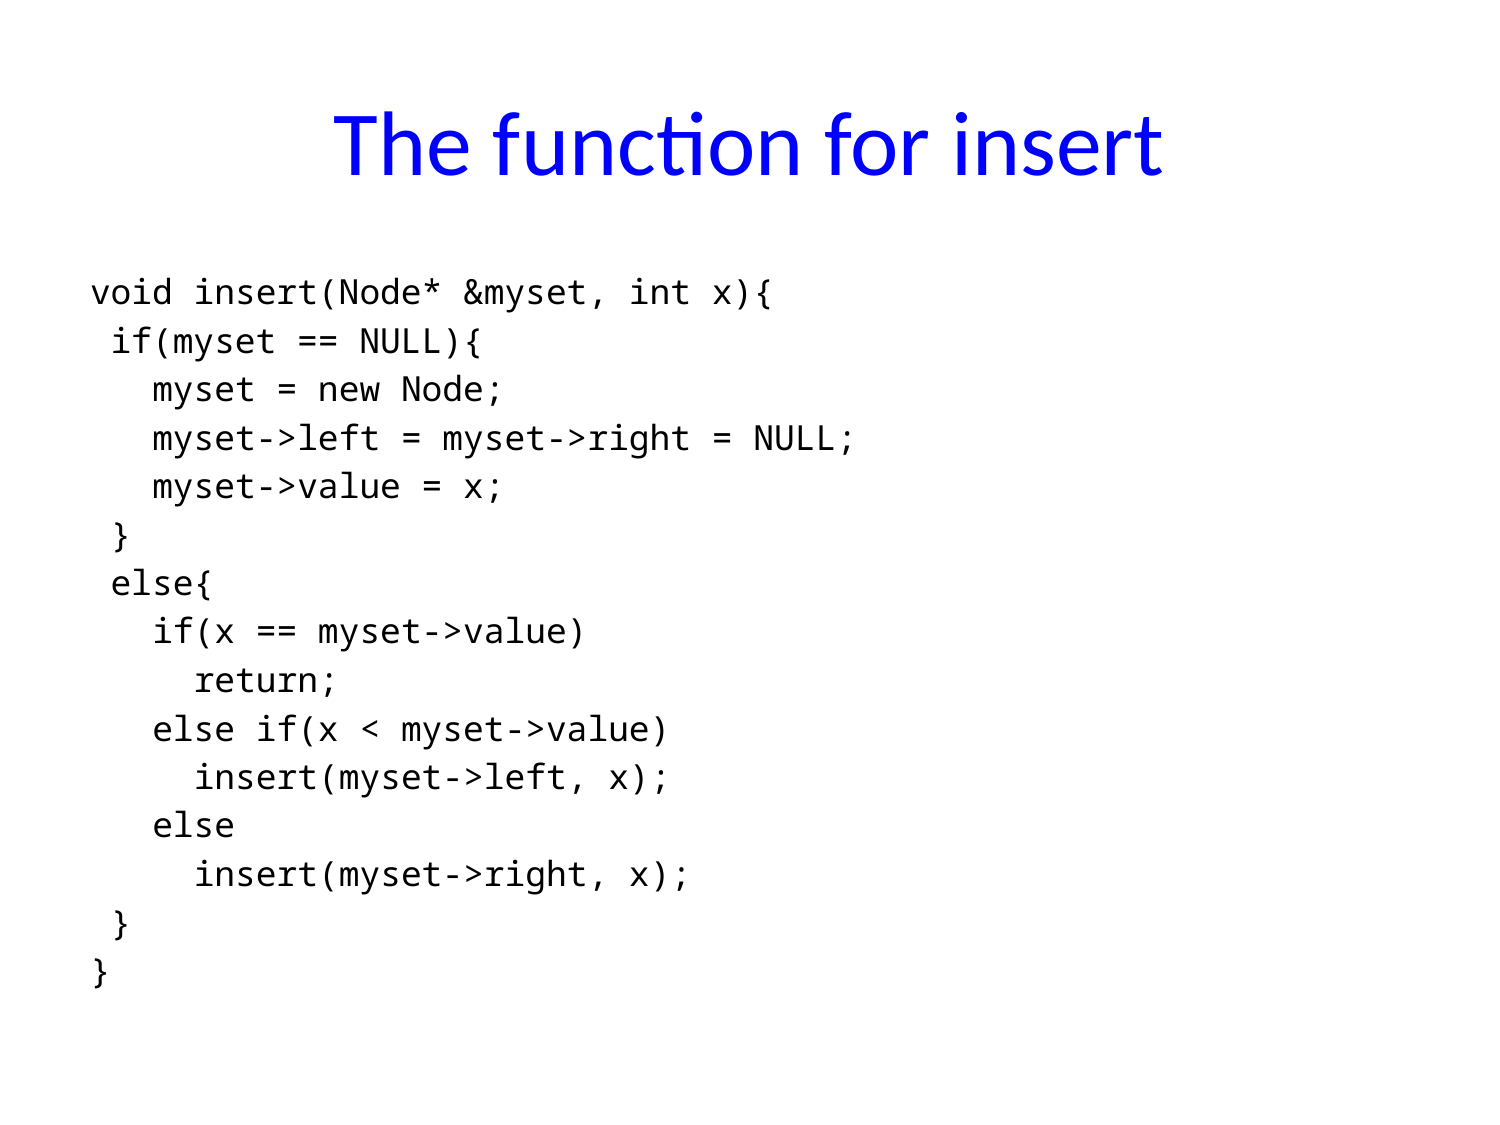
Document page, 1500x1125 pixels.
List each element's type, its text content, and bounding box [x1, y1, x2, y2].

list void insert(Node* &myset, int x){ if(myset == NULL){ myset = new Node; myset->left = myset->right = NULL; myset->value = x; } else{ if(x == myset->value) return; else if(x < myset->value) insert(myset->left, x); else insert(myset->right, x); } } [75, 262, 1425, 1005]
title The function for insert [75, 45, 1425, 233]
